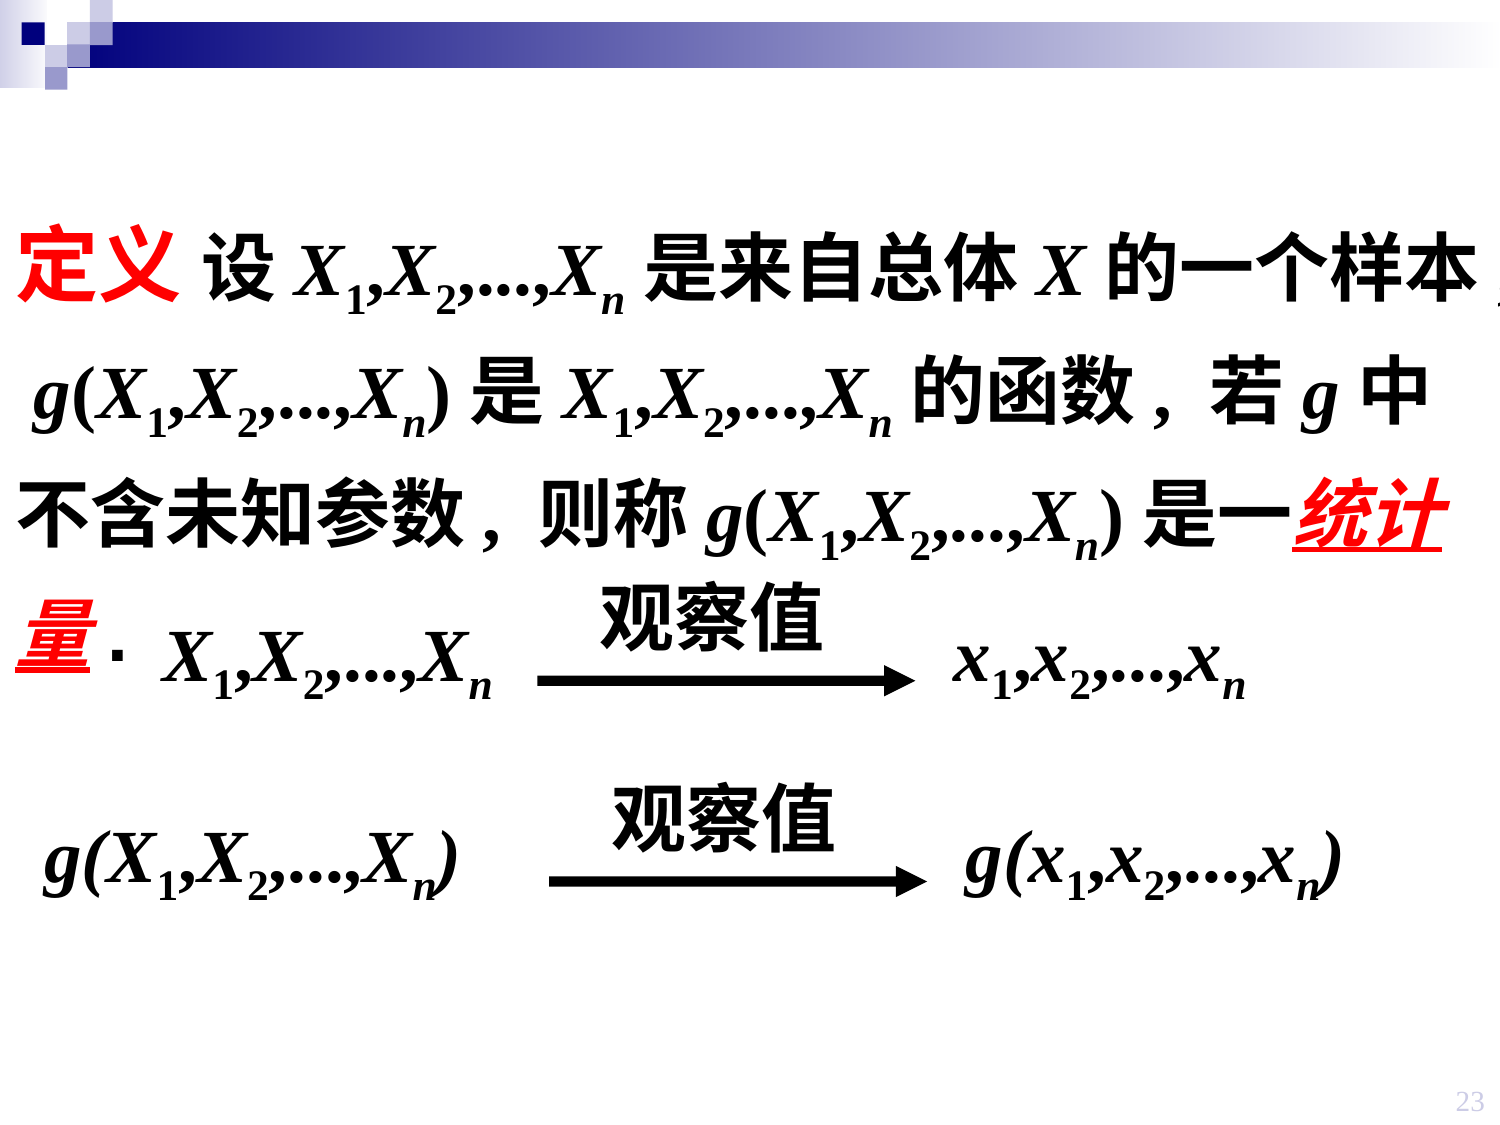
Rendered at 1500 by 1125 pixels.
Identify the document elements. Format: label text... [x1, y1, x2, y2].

title 定义 设X1,X2,...,Xn是来自总体X的一个样本, g(X1,X2,...,Xn)是X1,X2,...,Xn的函数, 若g中不含未知参数, 则称g(X1,X2,...,Xn)是一统计量. [0, 172, 1500, 527]
text_box 23 [1400, 1074, 1500, 1125]
text_box [537, 674, 916, 687]
text_box X1,X2,...,Xn [147, 598, 538, 716]
text_box 观察值 [596, 764, 916, 869]
text_box g(X1,X2,...,Xn) [29, 799, 550, 917]
text_box x1,x2,...,xn [939, 598, 1329, 716]
text_box 观察值 [584, 563, 904, 669]
text_box [549, 875, 928, 888]
text_box g(x1,x2,...,xn) [950, 799, 1447, 917]
